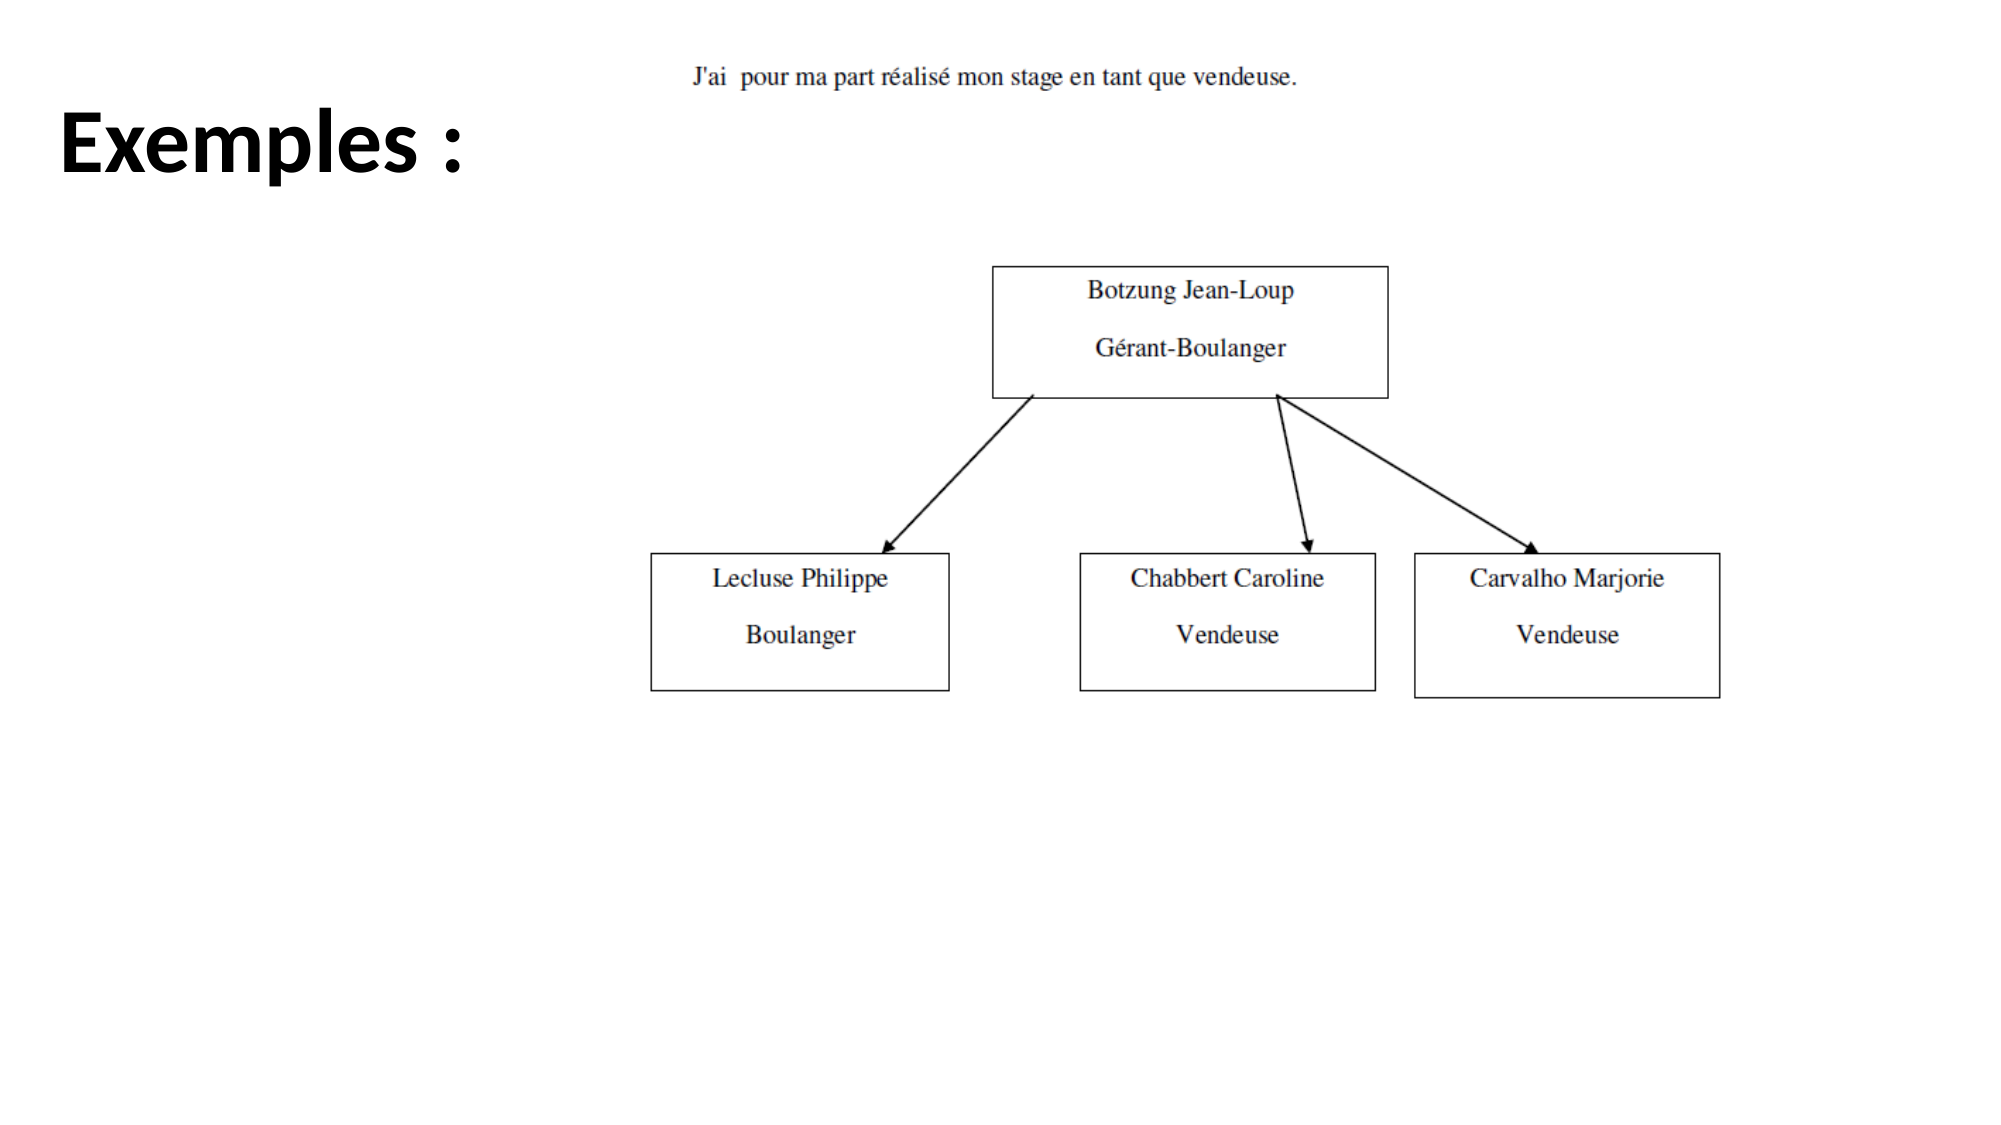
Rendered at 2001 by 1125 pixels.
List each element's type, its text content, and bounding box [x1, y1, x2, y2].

picture [583, 57, 1835, 905]
text_box Exemples : [44, 73, 481, 199]
